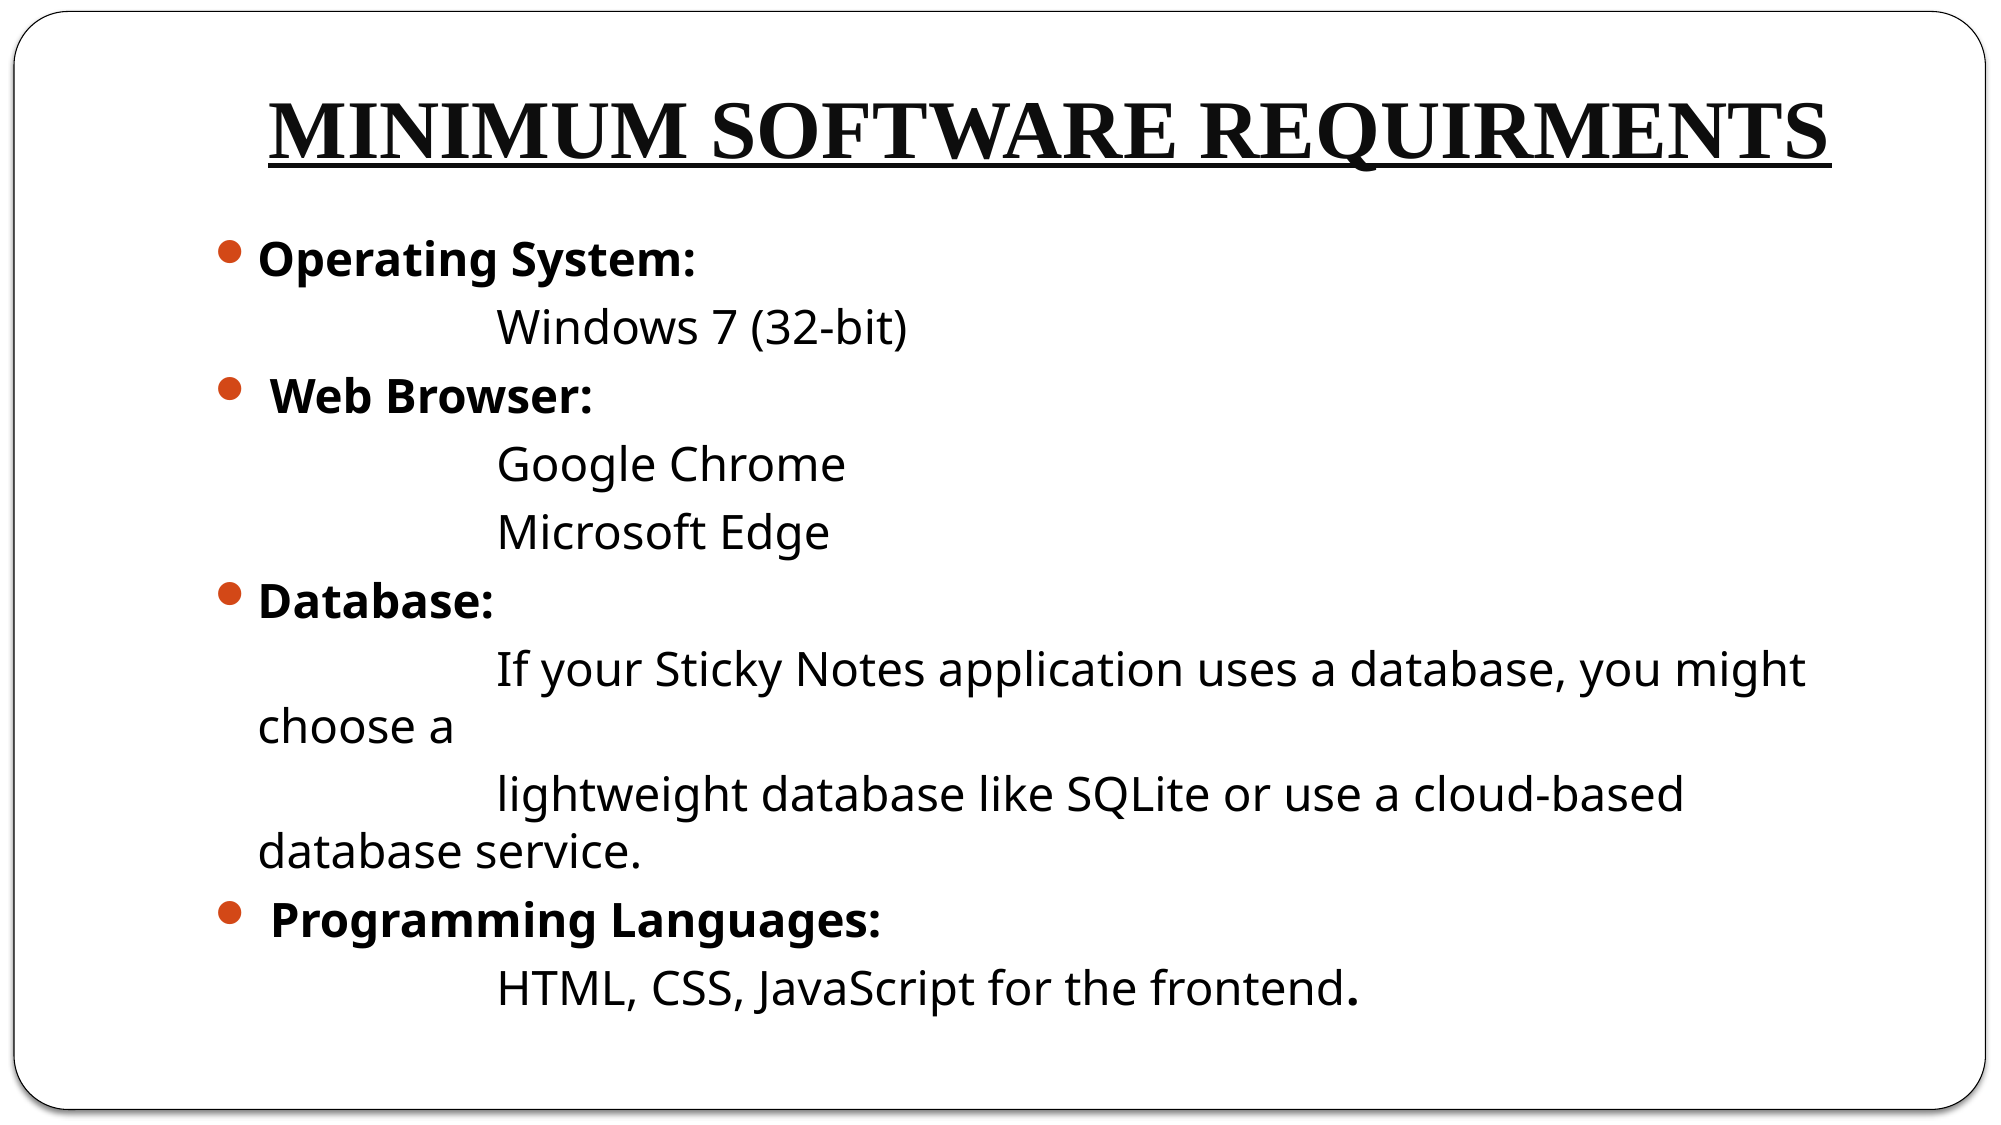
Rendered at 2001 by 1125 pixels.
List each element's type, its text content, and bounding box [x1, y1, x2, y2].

list Operating System: Windows 7 (32-bit) Web Browser: Google Chrome Microsoft Edge Database: If your Sticky Notes application uses a database, you might choose a lightweight database like SQLite or use a cloud-based database service. Programming Languages: HTML, CSS, JavaScript for the frontend. [200, 221, 1900, 1027]
title MINIMUM SOFTWARE REQUIRMENTS [200, 45, 1900, 191]
